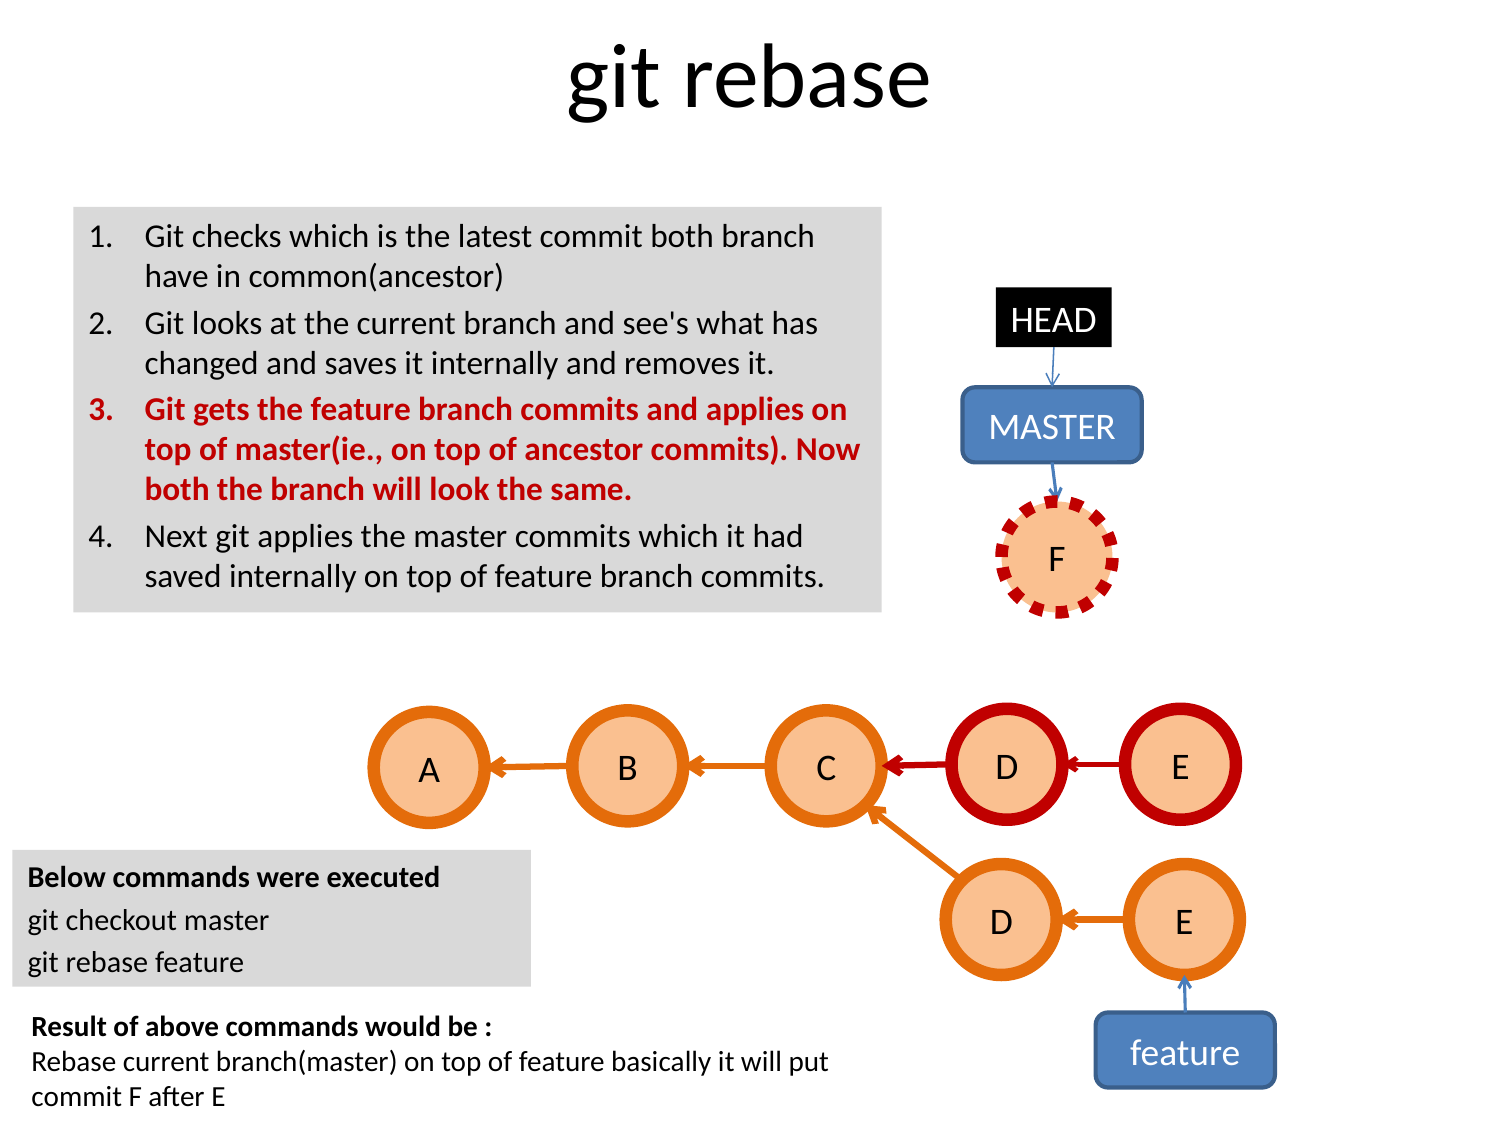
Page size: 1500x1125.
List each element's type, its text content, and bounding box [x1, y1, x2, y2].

text_box F [999, 499, 1115, 615]
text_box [881, 763, 952, 767]
text_box D [943, 861, 1059, 978]
text_box MASTER [960, 385, 1144, 465]
text_box E [1122, 706, 1239, 822]
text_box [865, 804, 963, 881]
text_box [1051, 462, 1058, 502]
text_box B [570, 708, 686, 824]
text_box A [371, 709, 487, 825]
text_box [1051, 347, 1055, 388]
text_box E [1126, 861, 1242, 977]
text_box Result of above commands would be : Rebase current branch(master) on top of feature basically it will put commit F after E [16, 999, 925, 1120]
text_box D [949, 706, 1065, 822]
text_box Below commands were executed git checkout master git rebase feature [12, 849, 531, 987]
text_box feature [1093, 1010, 1278, 1090]
text_box HEAD [995, 287, 1112, 348]
list Git checks which is the latest commit both branch have in common(ancestor) Git looks at the current branch and see's what has changed and saves it internally and removes it. Git gets the feature branch commits and applies on top of master(ie., on top of ancestor commits). Now both the branch will look the same. Next git applies the master commits which it had saved internally on top of feature branch commits. [73, 206, 882, 613]
title git rebase [75, 0, 1425, 141]
text_box C [768, 708, 884, 824]
